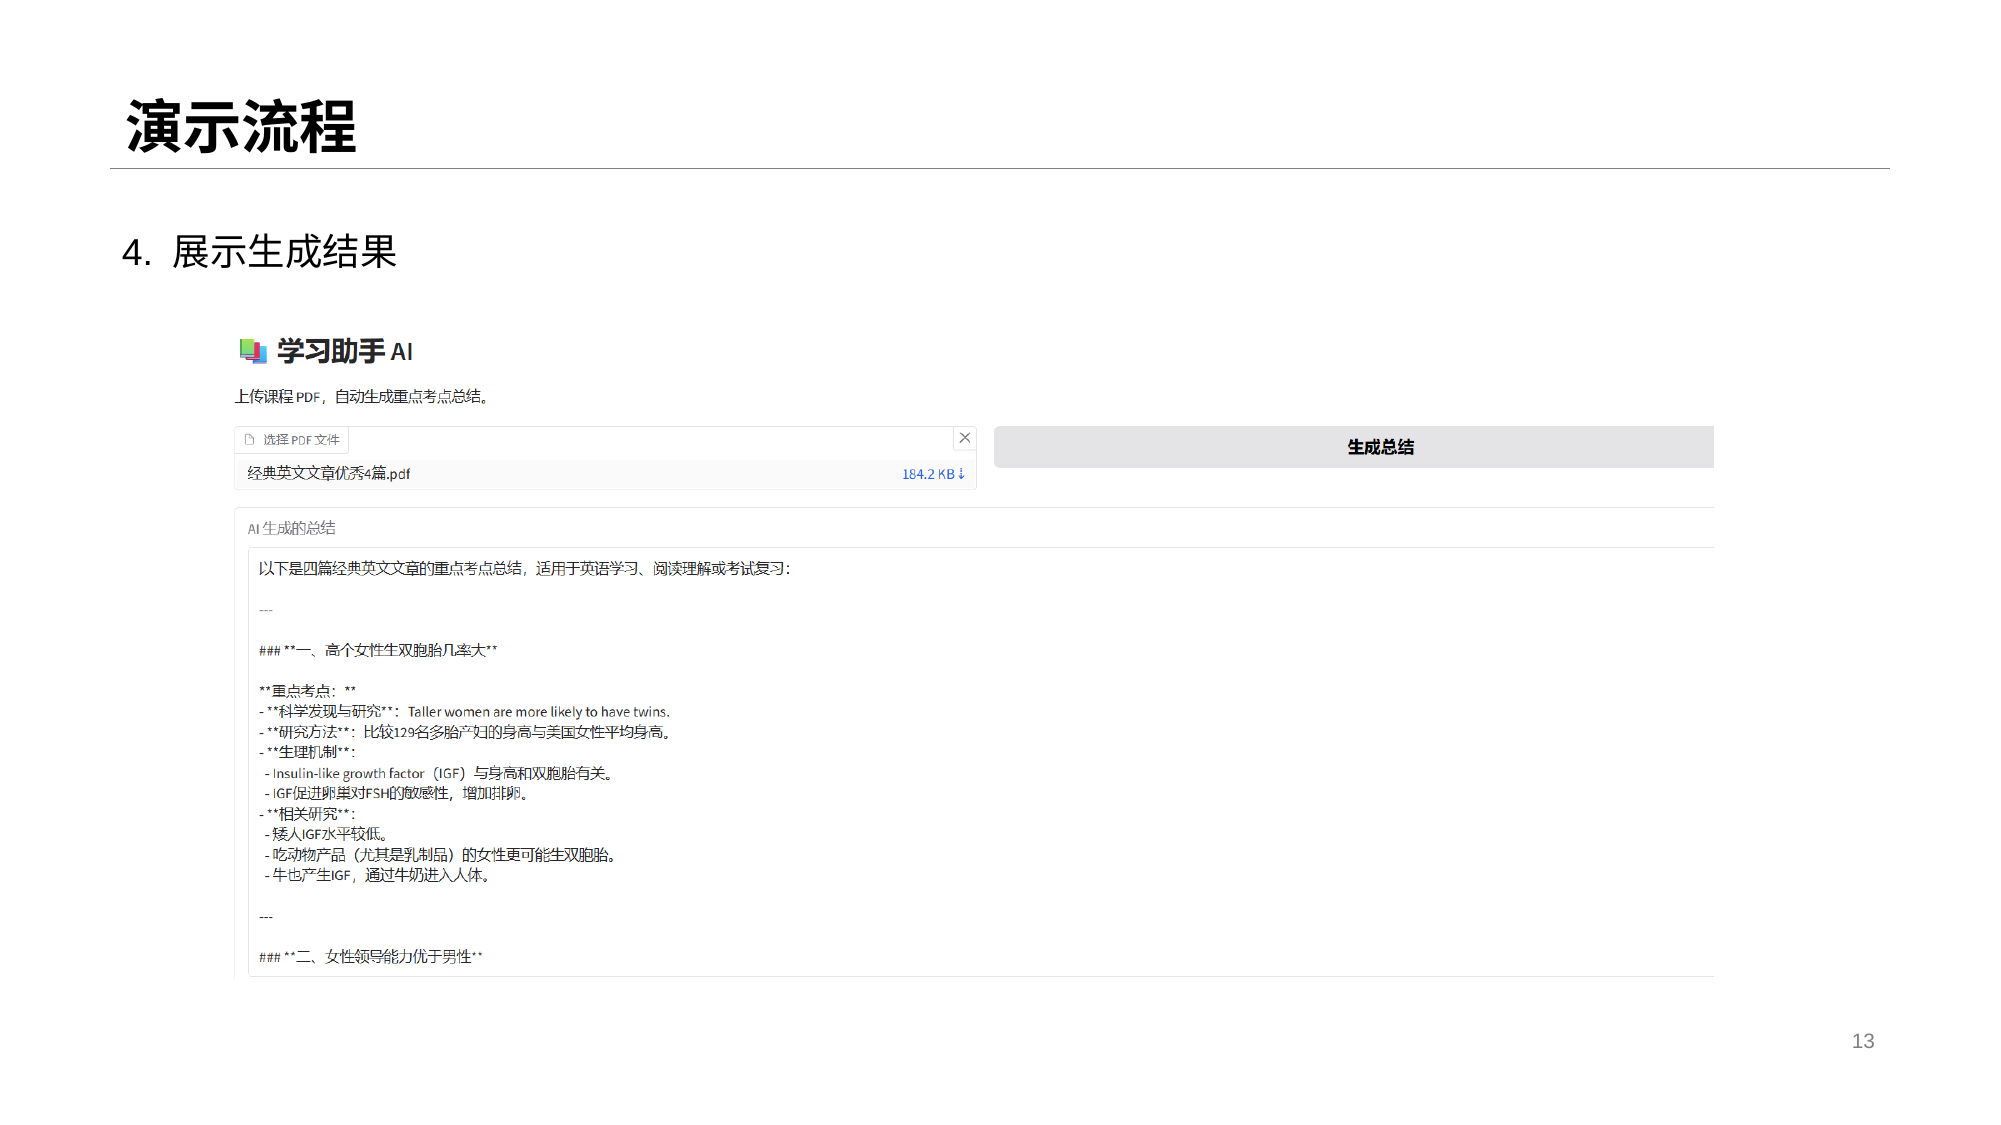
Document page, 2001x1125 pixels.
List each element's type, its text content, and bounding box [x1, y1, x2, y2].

title 演示流程 [109, 0, 1890, 169]
slide_number 13 [1412, 1023, 1890, 1058]
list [230, 333, 1714, 979]
text_box 4. 展示生成结果 [107, 220, 413, 281]
